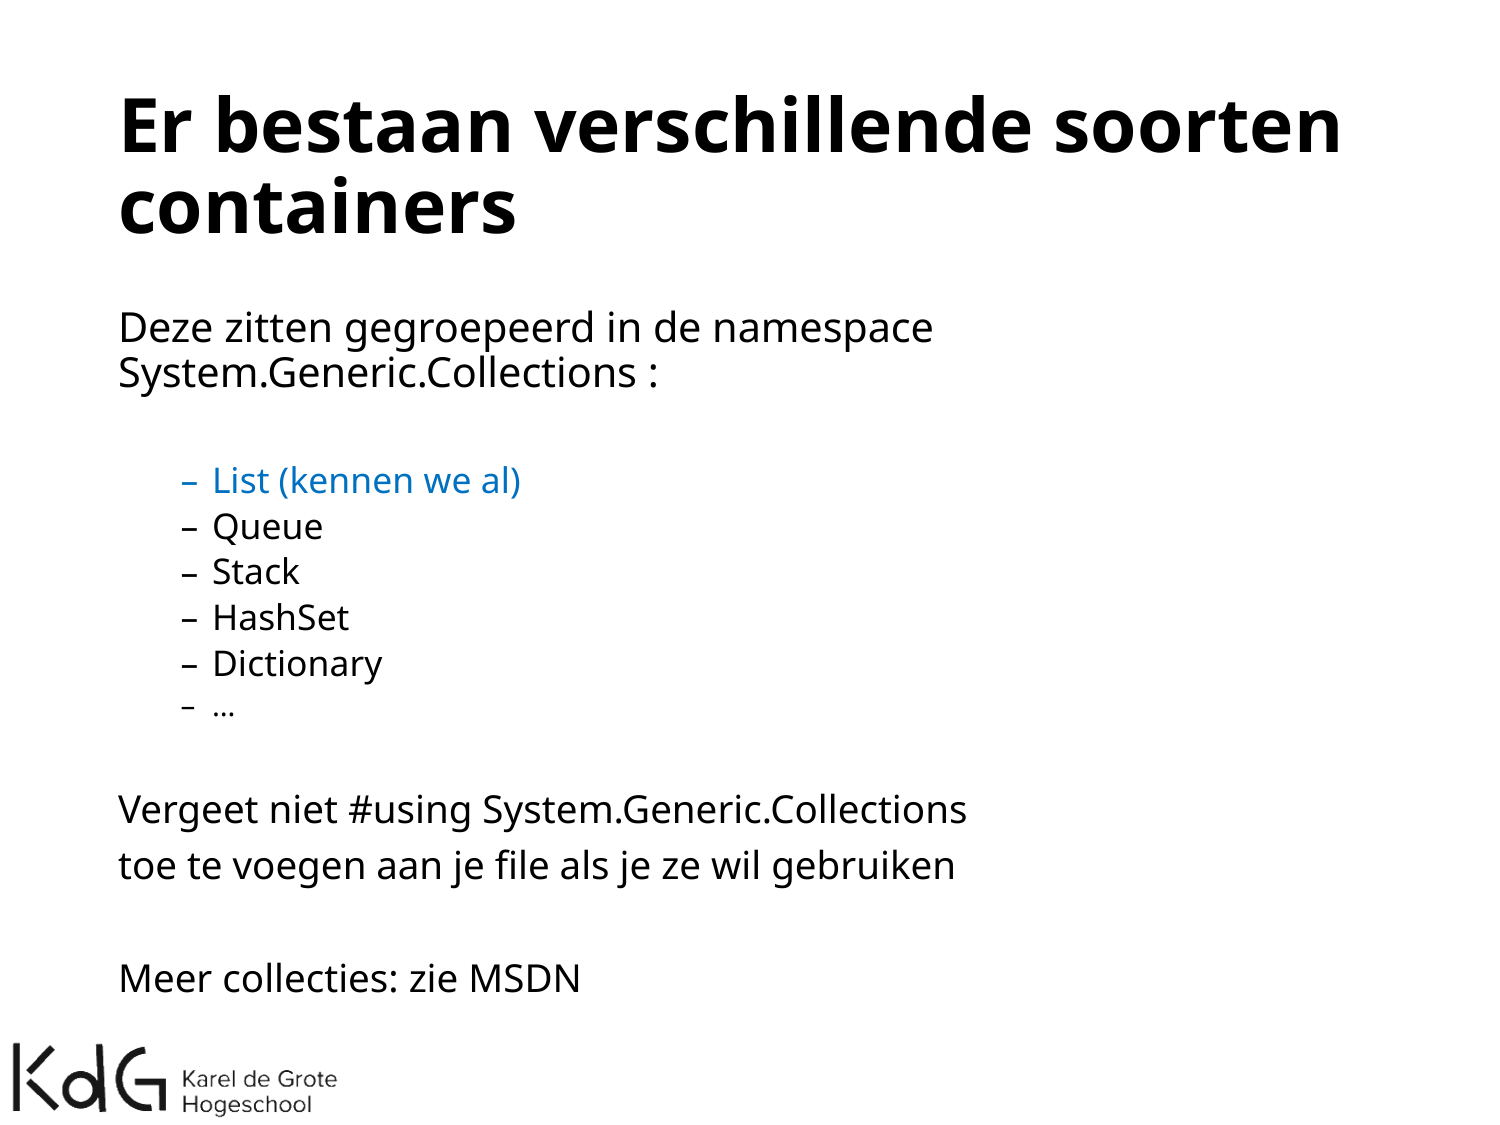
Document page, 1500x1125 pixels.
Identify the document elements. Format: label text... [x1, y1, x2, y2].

title Er bestaan verschillende soorten containers [103, 59, 1397, 278]
picture [0, 997, 383, 1125]
list Deze zitten gegroepeerd in de namespace System.Generic.Collections : List (kennen we al) Queue Stack HashSet Dictionary … Vergeet niet #using System.Generic.Collections toe te voegen aan je file als je ze wil gebruiken Meer collecties: zie MSDN [103, 299, 1397, 1014]
